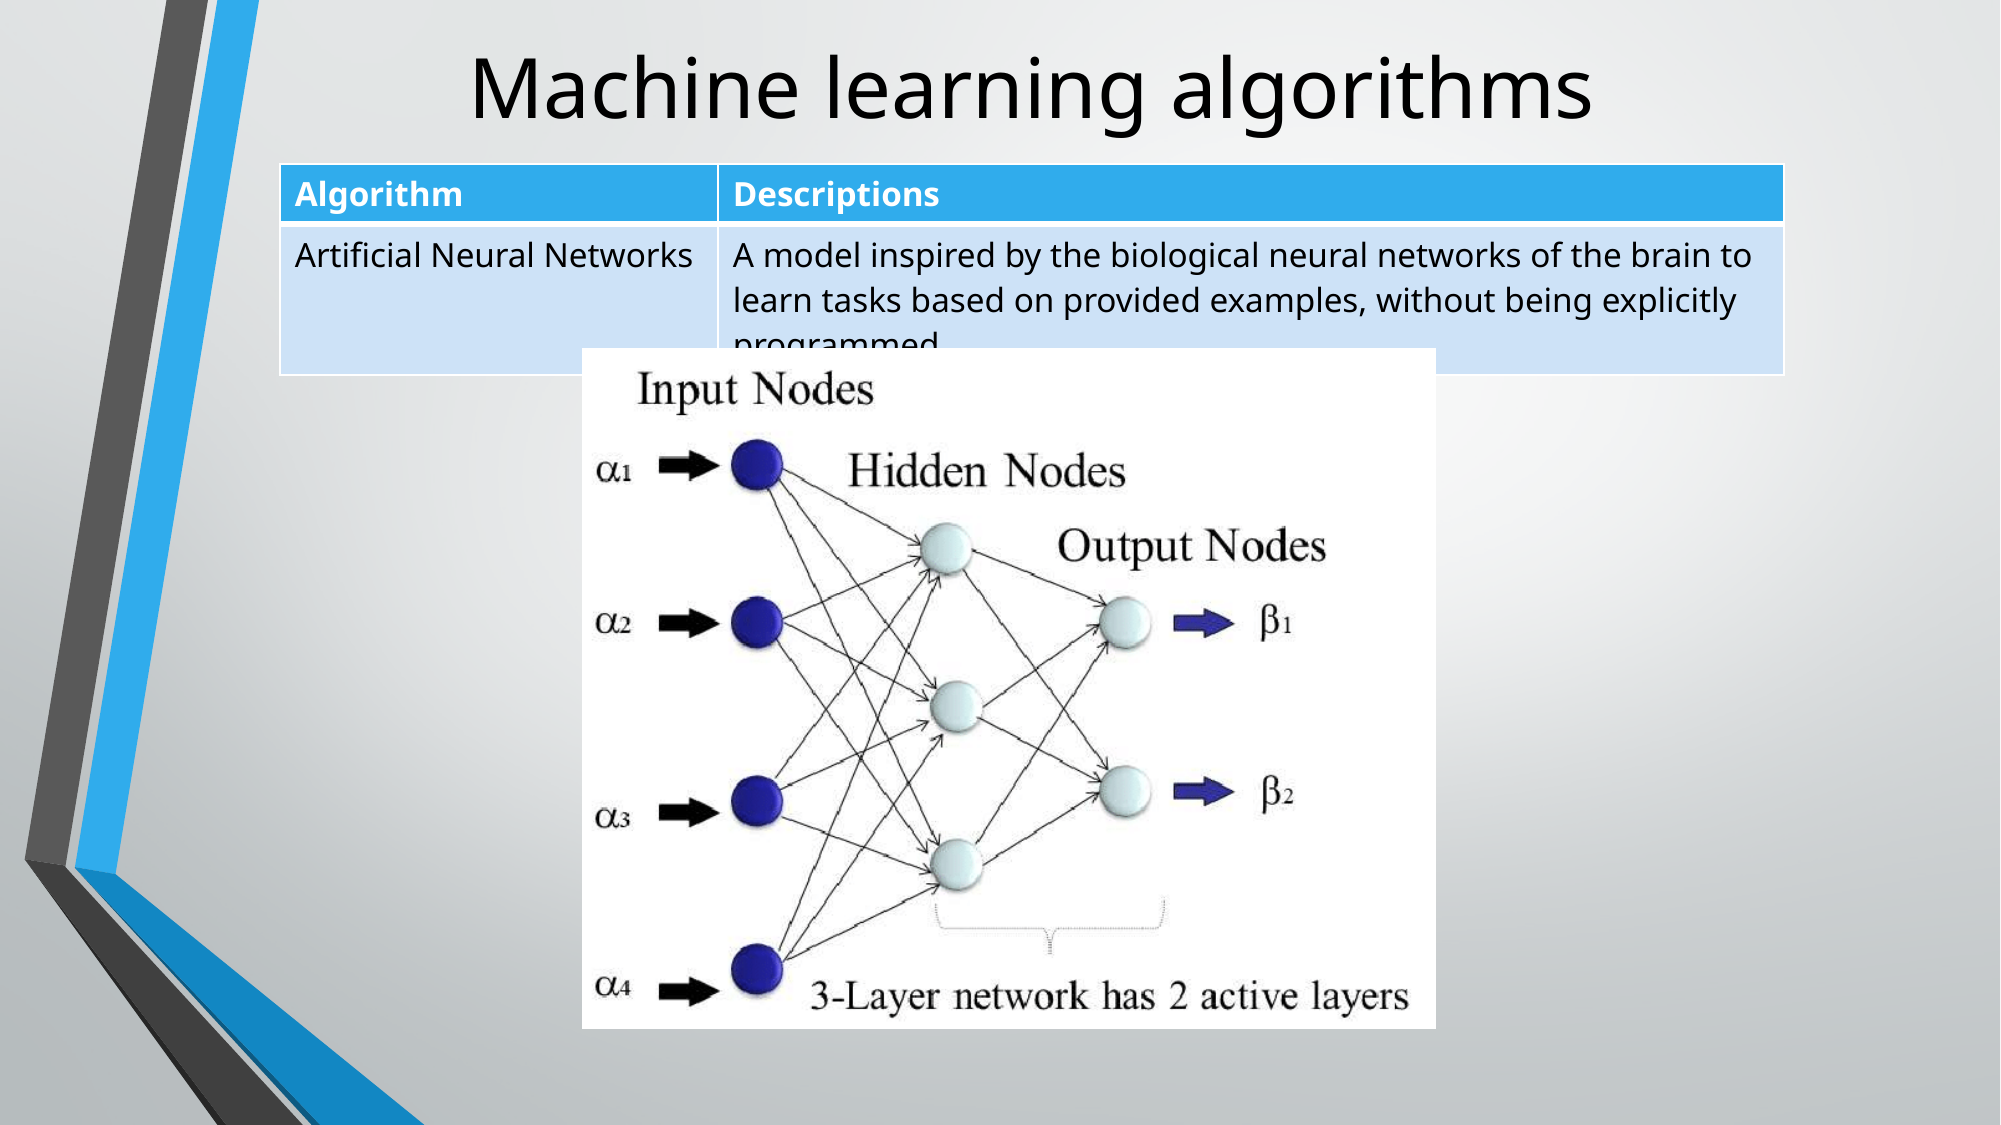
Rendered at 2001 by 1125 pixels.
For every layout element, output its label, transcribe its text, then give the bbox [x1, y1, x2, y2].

title Machine learning algorithms [238, 27, 1826, 144]
table_header Algorithm [281, 165, 717, 221]
list [180, 246, 1903, 1064]
picture [581, 348, 1437, 1029]
table_cell Artificial Neural Networks [281, 227, 717, 374]
table_cell A model inspired by the biological neural networks of the brain to learn tasks based on provided examples, without being explicitly programmed [719, 227, 1783, 374]
table_header Descriptions [719, 165, 1783, 221]
